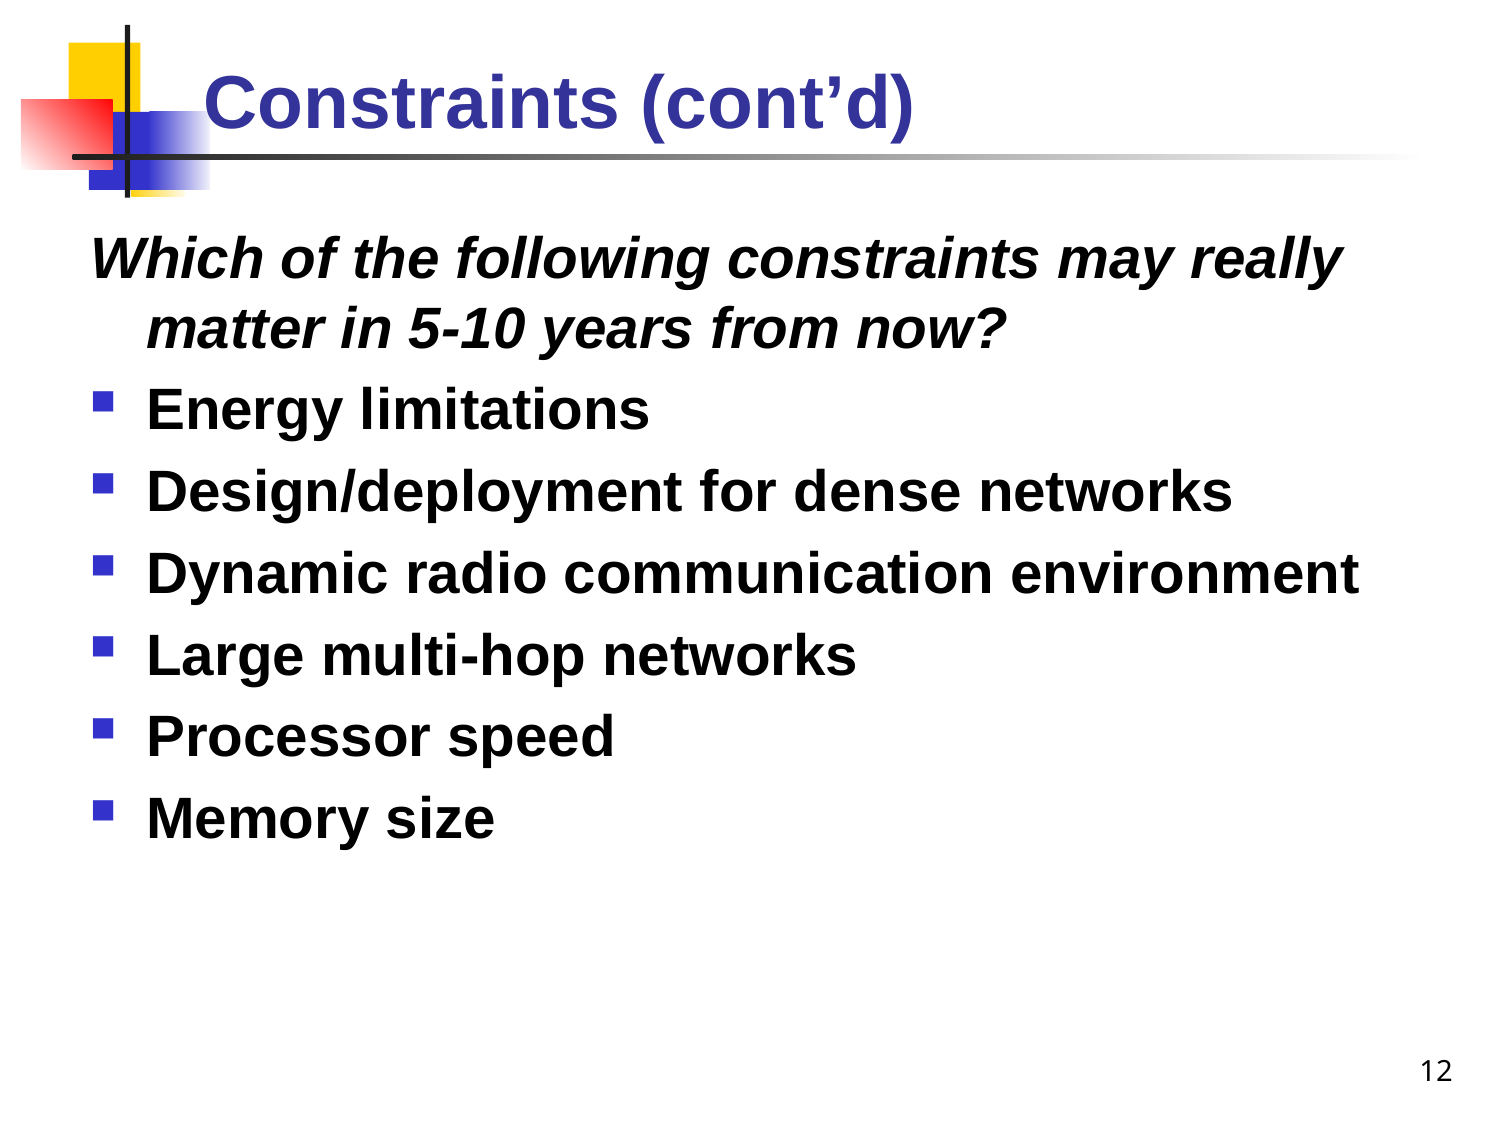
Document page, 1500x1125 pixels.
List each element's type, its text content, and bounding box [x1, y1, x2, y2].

title Constraints (cont’d) [188, 26, 1468, 152]
slide_number 12 [1155, 1024, 1468, 1100]
list Which of the following constraints may really matter in 5-10 years from now? Energy limitations Design/deployment for dense networks Dynamic radio communication environment Large multi-hop networks Processor speed Memory size [75, 212, 1438, 1063]
